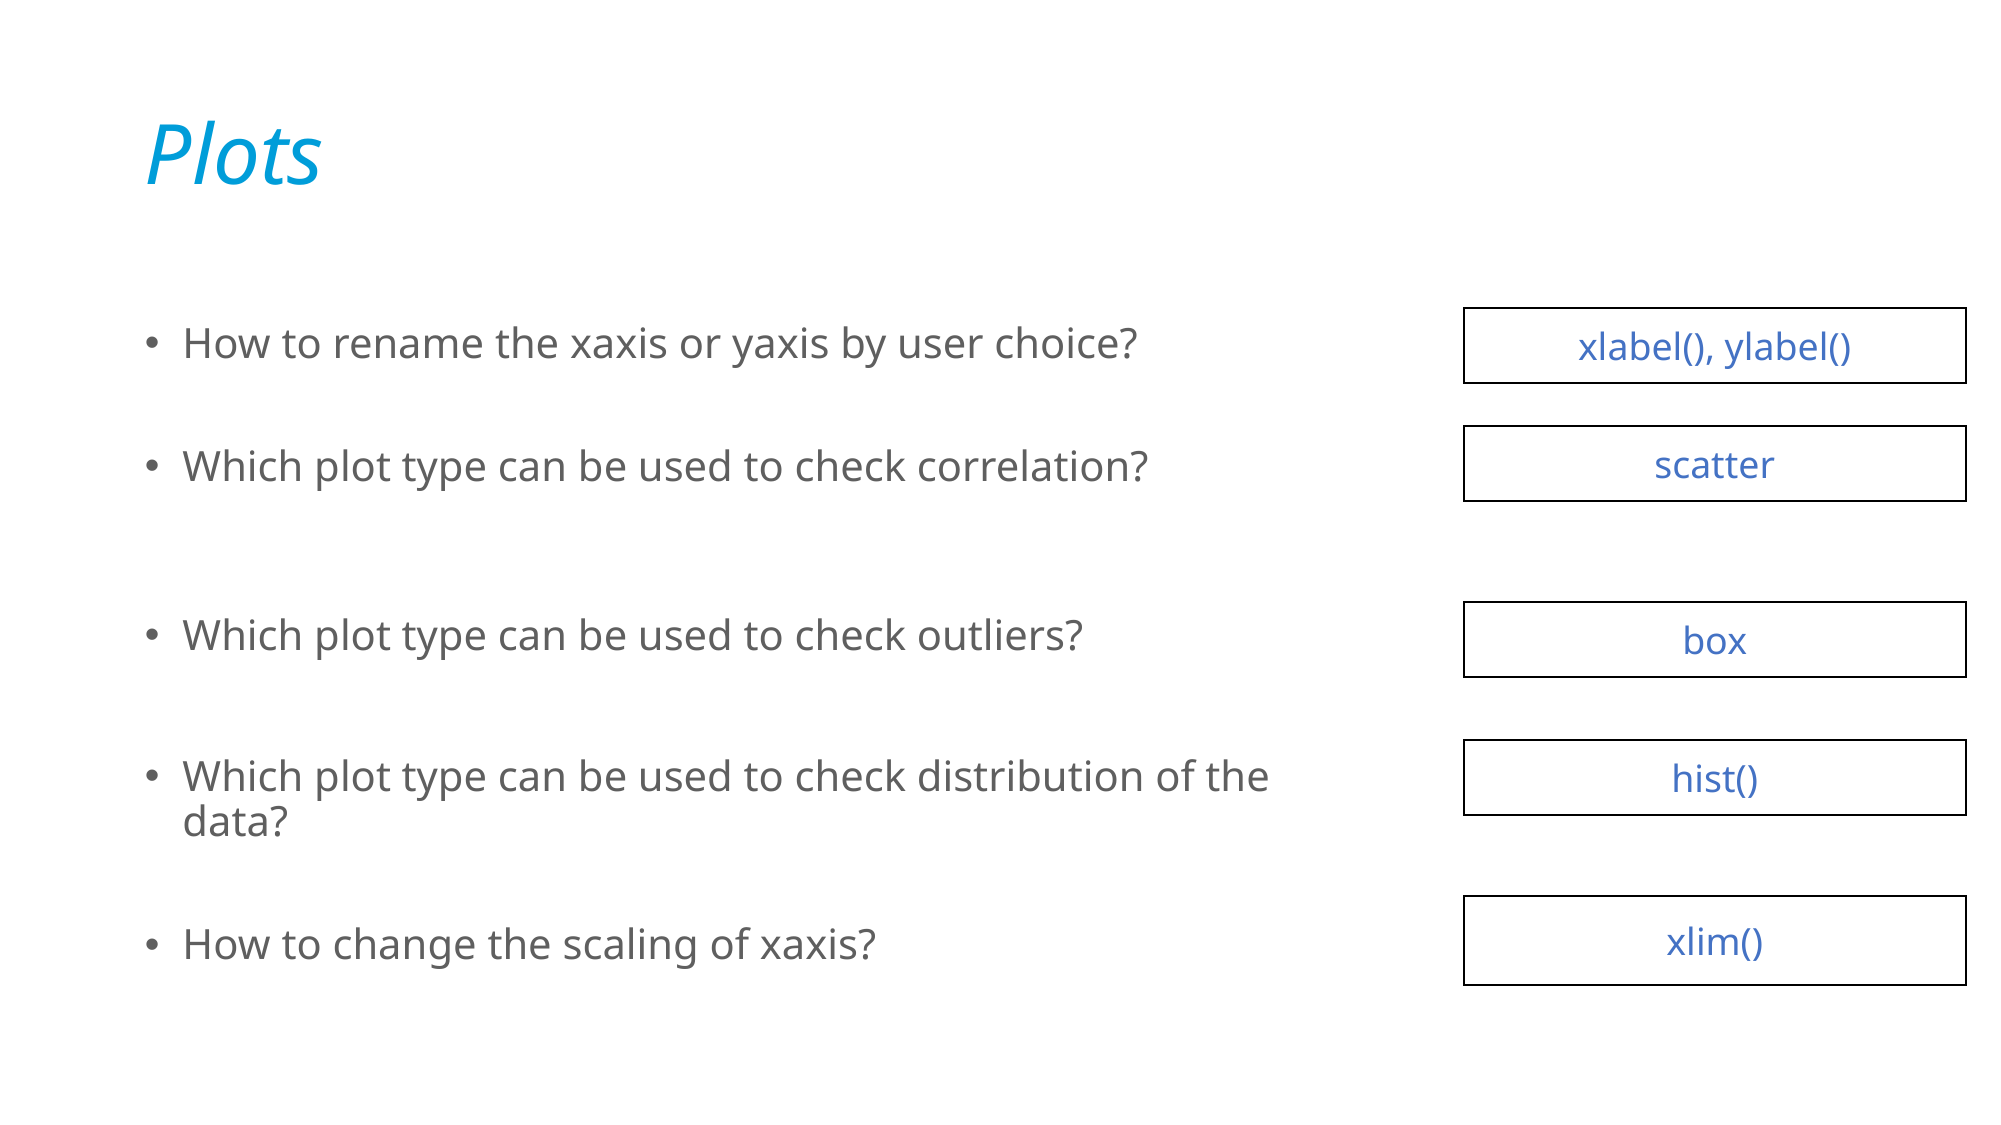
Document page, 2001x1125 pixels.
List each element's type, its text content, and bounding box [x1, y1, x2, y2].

text_box scatter [1463, 425, 1967, 502]
text_box hist() [1463, 739, 1967, 816]
text_box xlim() [1463, 895, 1967, 986]
text_box xlabel(), ylabel() [1463, 307, 1967, 384]
list How to rename the xaxis or yaxis by user choice? Which plot type can be used to check correlation? Which plot type can be used to check outliers? Which plot type can be used to check distribution of the data? How to change the scaling of xaxis? [129, 247, 1328, 1071]
title Plots [129, 111, 1344, 205]
text_box box [1463, 601, 1967, 678]
